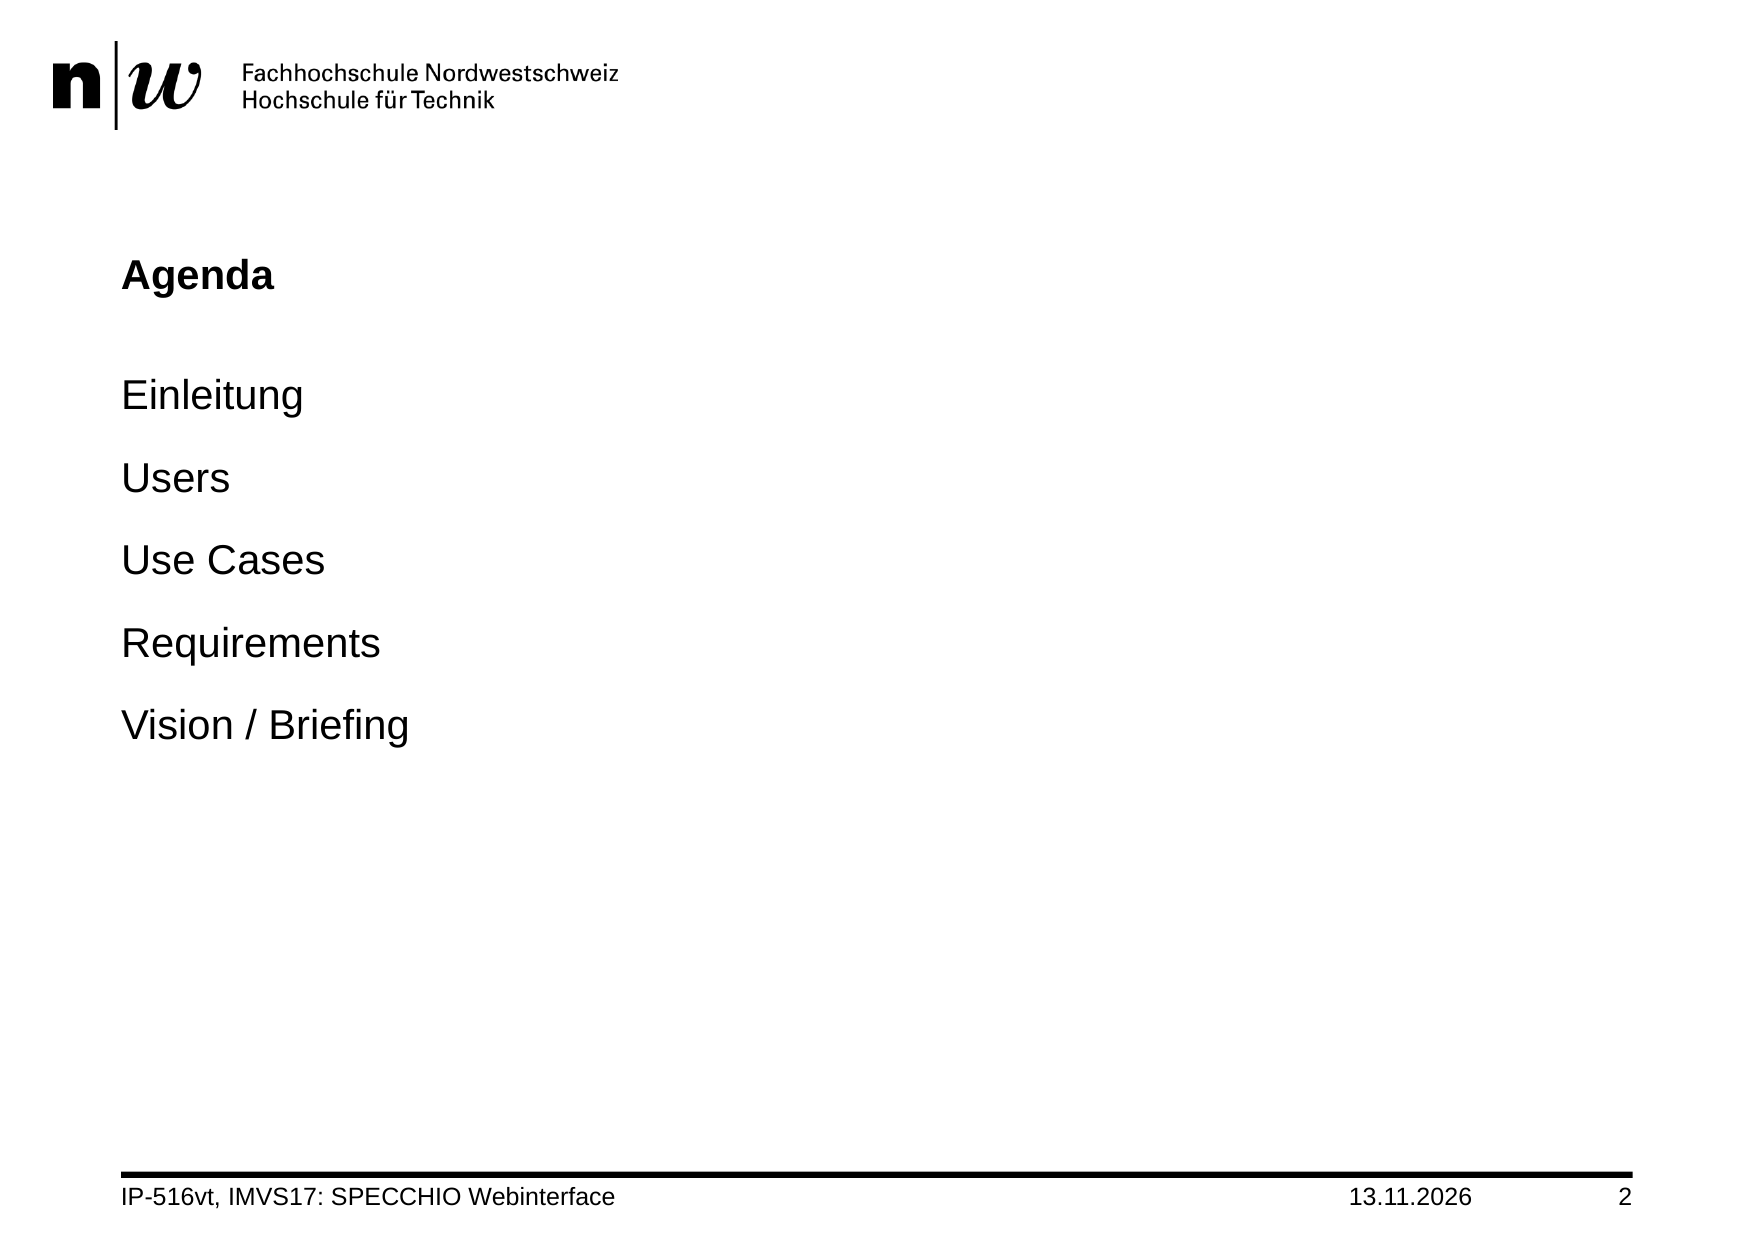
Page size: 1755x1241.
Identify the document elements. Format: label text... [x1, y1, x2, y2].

slide_number 2 [1490, 1180, 1633, 1211]
list Einleitung Users Use Cases Requirements Vision / Briefing [121, 360, 1633, 1093]
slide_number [1349, 1180, 1490, 1211]
picture [53, 41, 618, 130]
footer IP-516vt, IMVS17: SPECCHIO Webinterface [120, 1180, 1349, 1211]
title Agenda [120, 247, 1633, 307]
